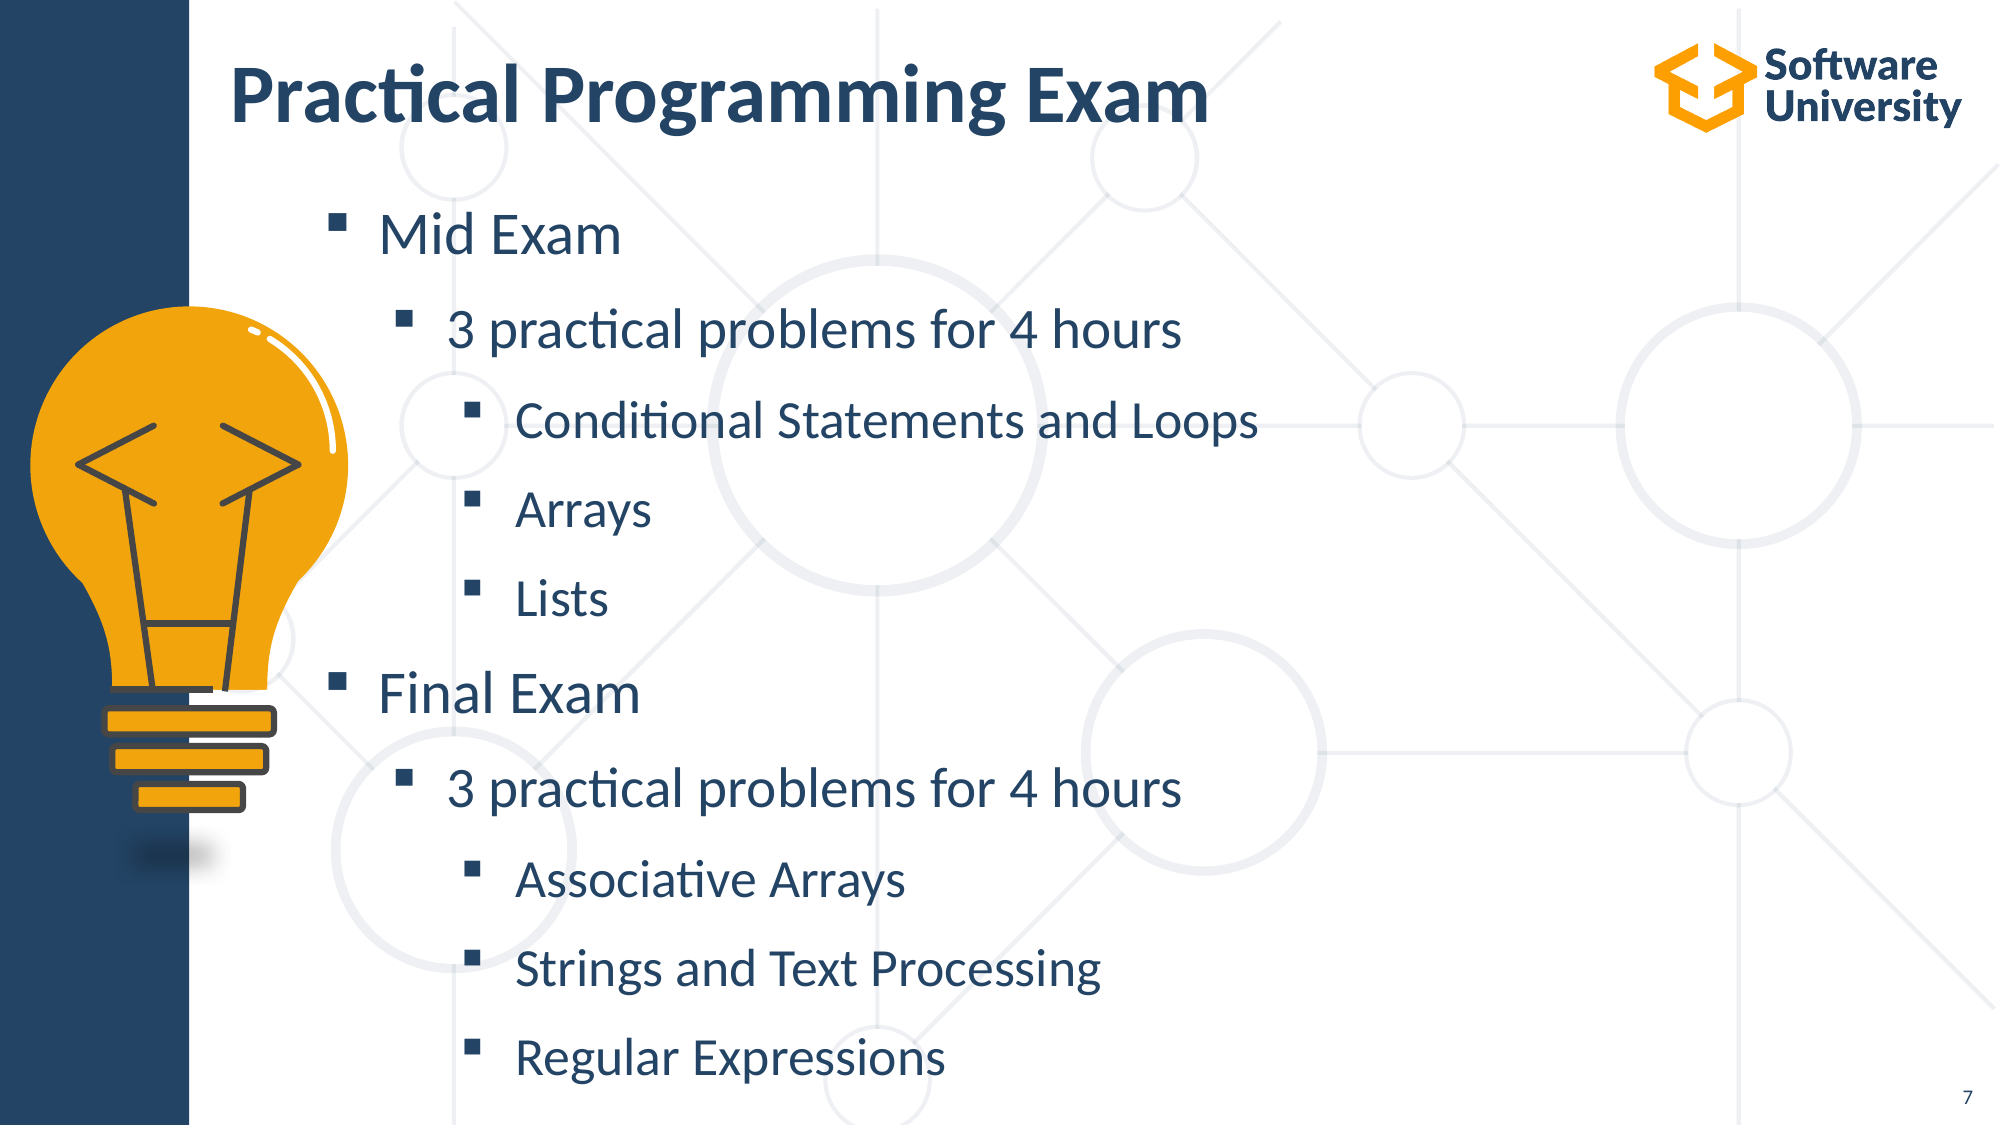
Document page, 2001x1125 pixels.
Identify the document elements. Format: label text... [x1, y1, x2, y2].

slide_number 7 [1927, 1067, 1989, 1117]
picture [1641, 31, 1973, 145]
list Mid Exam 3 practical problems for 4 hours Conditional Statements and Loops Arrays Lists Final Exam 3 practical problems for 4 hours Associative Arrays Strings and Text Processing Regular Expressions [306, 183, 1968, 1094]
title Practical Programming Exam [212, 16, 1628, 162]
